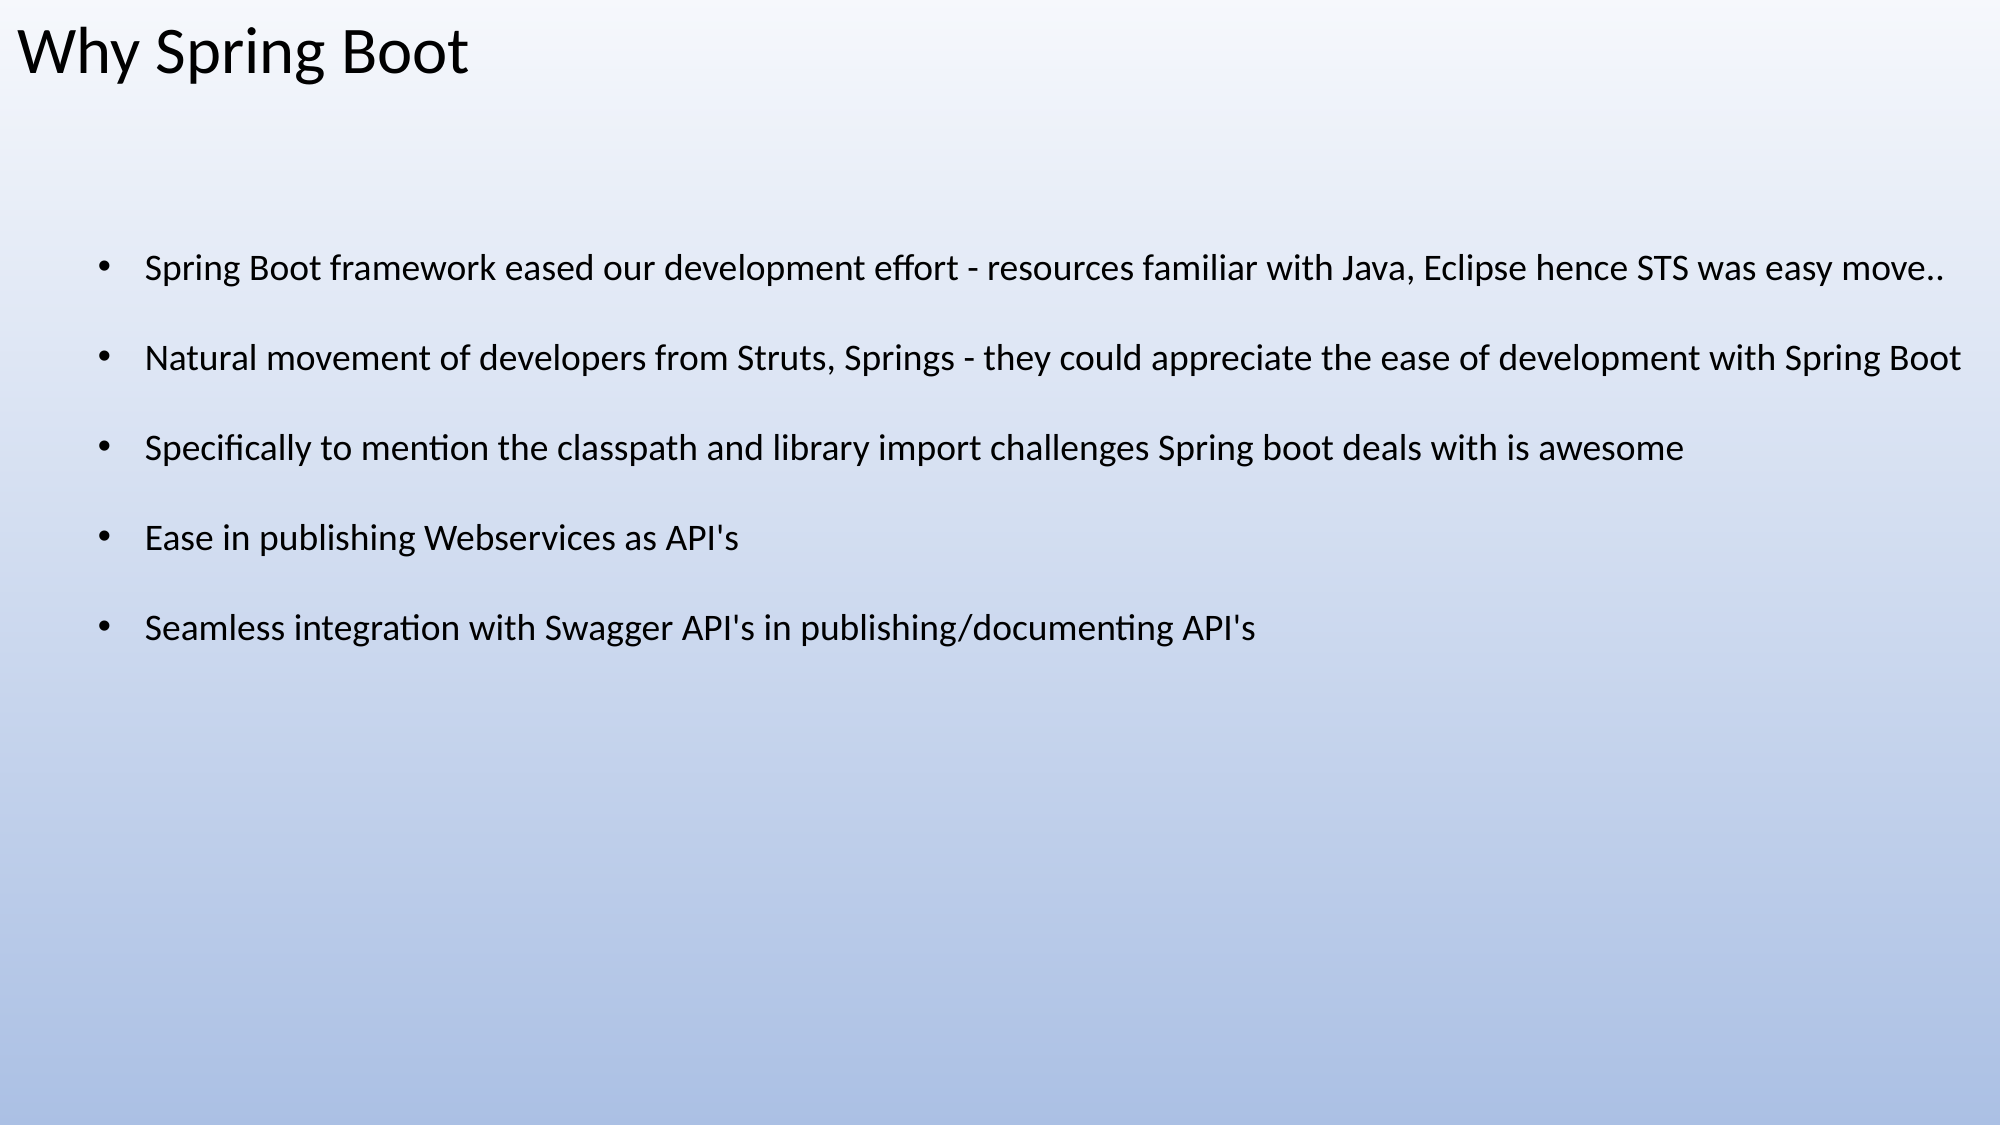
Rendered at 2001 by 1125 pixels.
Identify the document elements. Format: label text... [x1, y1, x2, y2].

text_box Why Spring Boot [2, 0, 486, 95]
text_box Spring Boot framework eased our development effort - resources familiar with Java, Eclipse hence STS was easy move.. Natural movement of developers from Struts, Springs - they could appreciate the ease of development with Spring Boot Specifically to mention the classpath and library import challenges Spring boot deals with is awesome Ease in publishing Webservices as API's Seamless integration with Swagger API's in publishing/documenting API's [83, 236, 1979, 656]
